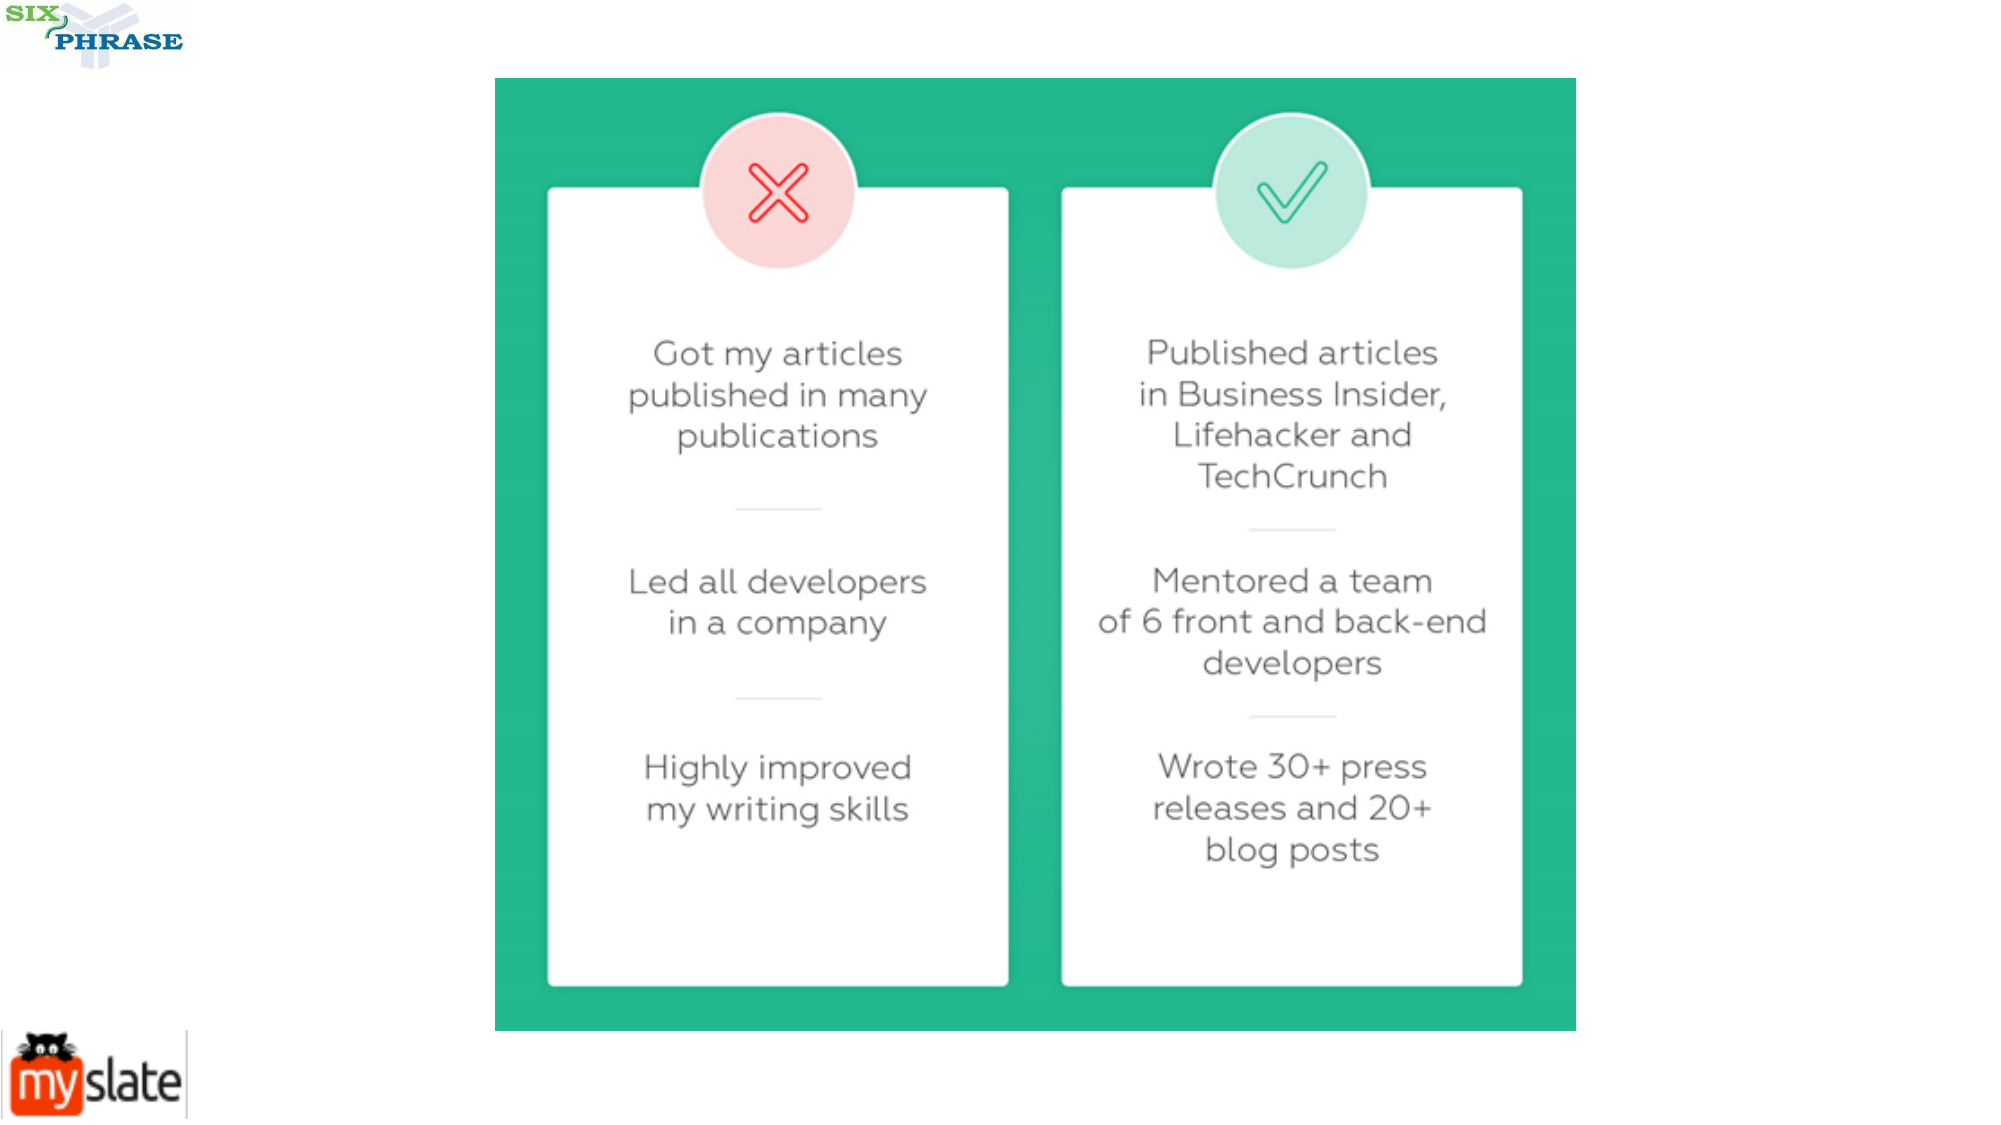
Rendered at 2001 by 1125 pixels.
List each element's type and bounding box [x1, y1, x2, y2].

picture [1, 1030, 188, 1119]
picture [0, 0, 187, 74]
picture [494, 78, 1577, 1031]
